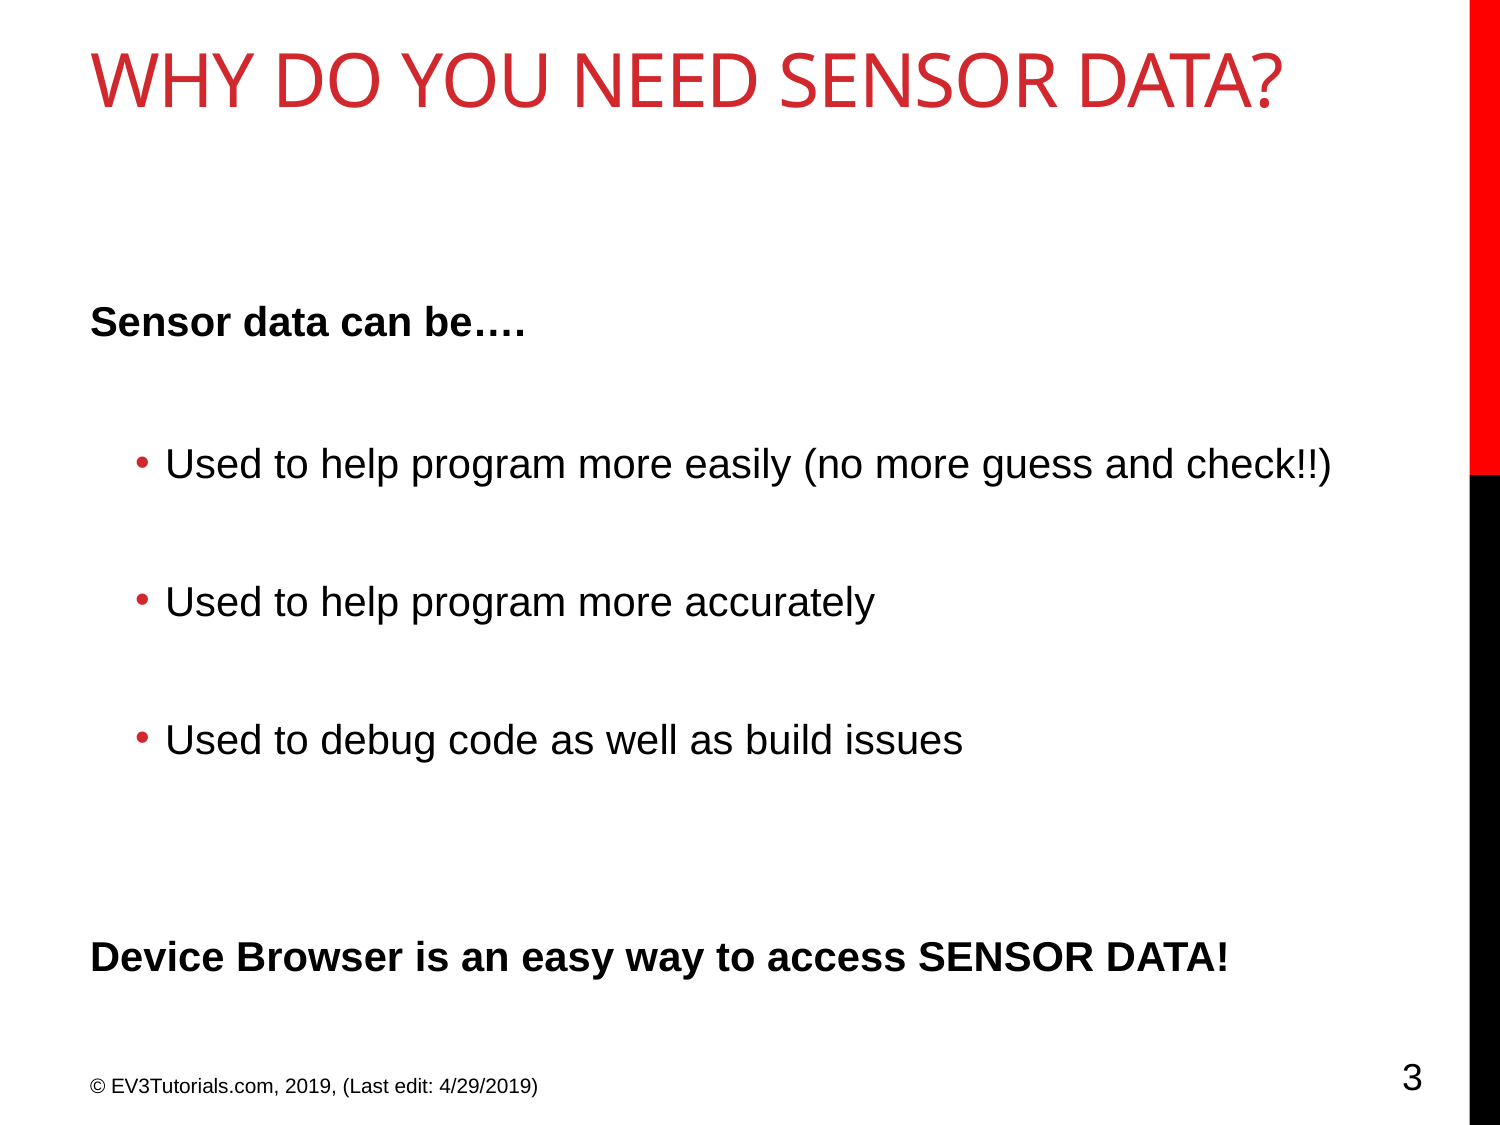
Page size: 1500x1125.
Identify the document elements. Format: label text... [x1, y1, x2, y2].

list Sensor data can be…. Used to help program more easily (no more guess and check!!) Used to help program more accurately Used to debug code as well as build issues Device Browser is an easy way to access SENSOR DATA! [75, 287, 1428, 1005]
slide_number 3 [1387, 1045, 1491, 1106]
title WHY DO YOU NEED SENSOR DATA? [75, 25, 1428, 250]
footer © EV3Tutorials.com, 2019, (Last edit: 4/29/2019) [75, 1065, 677, 1112]
